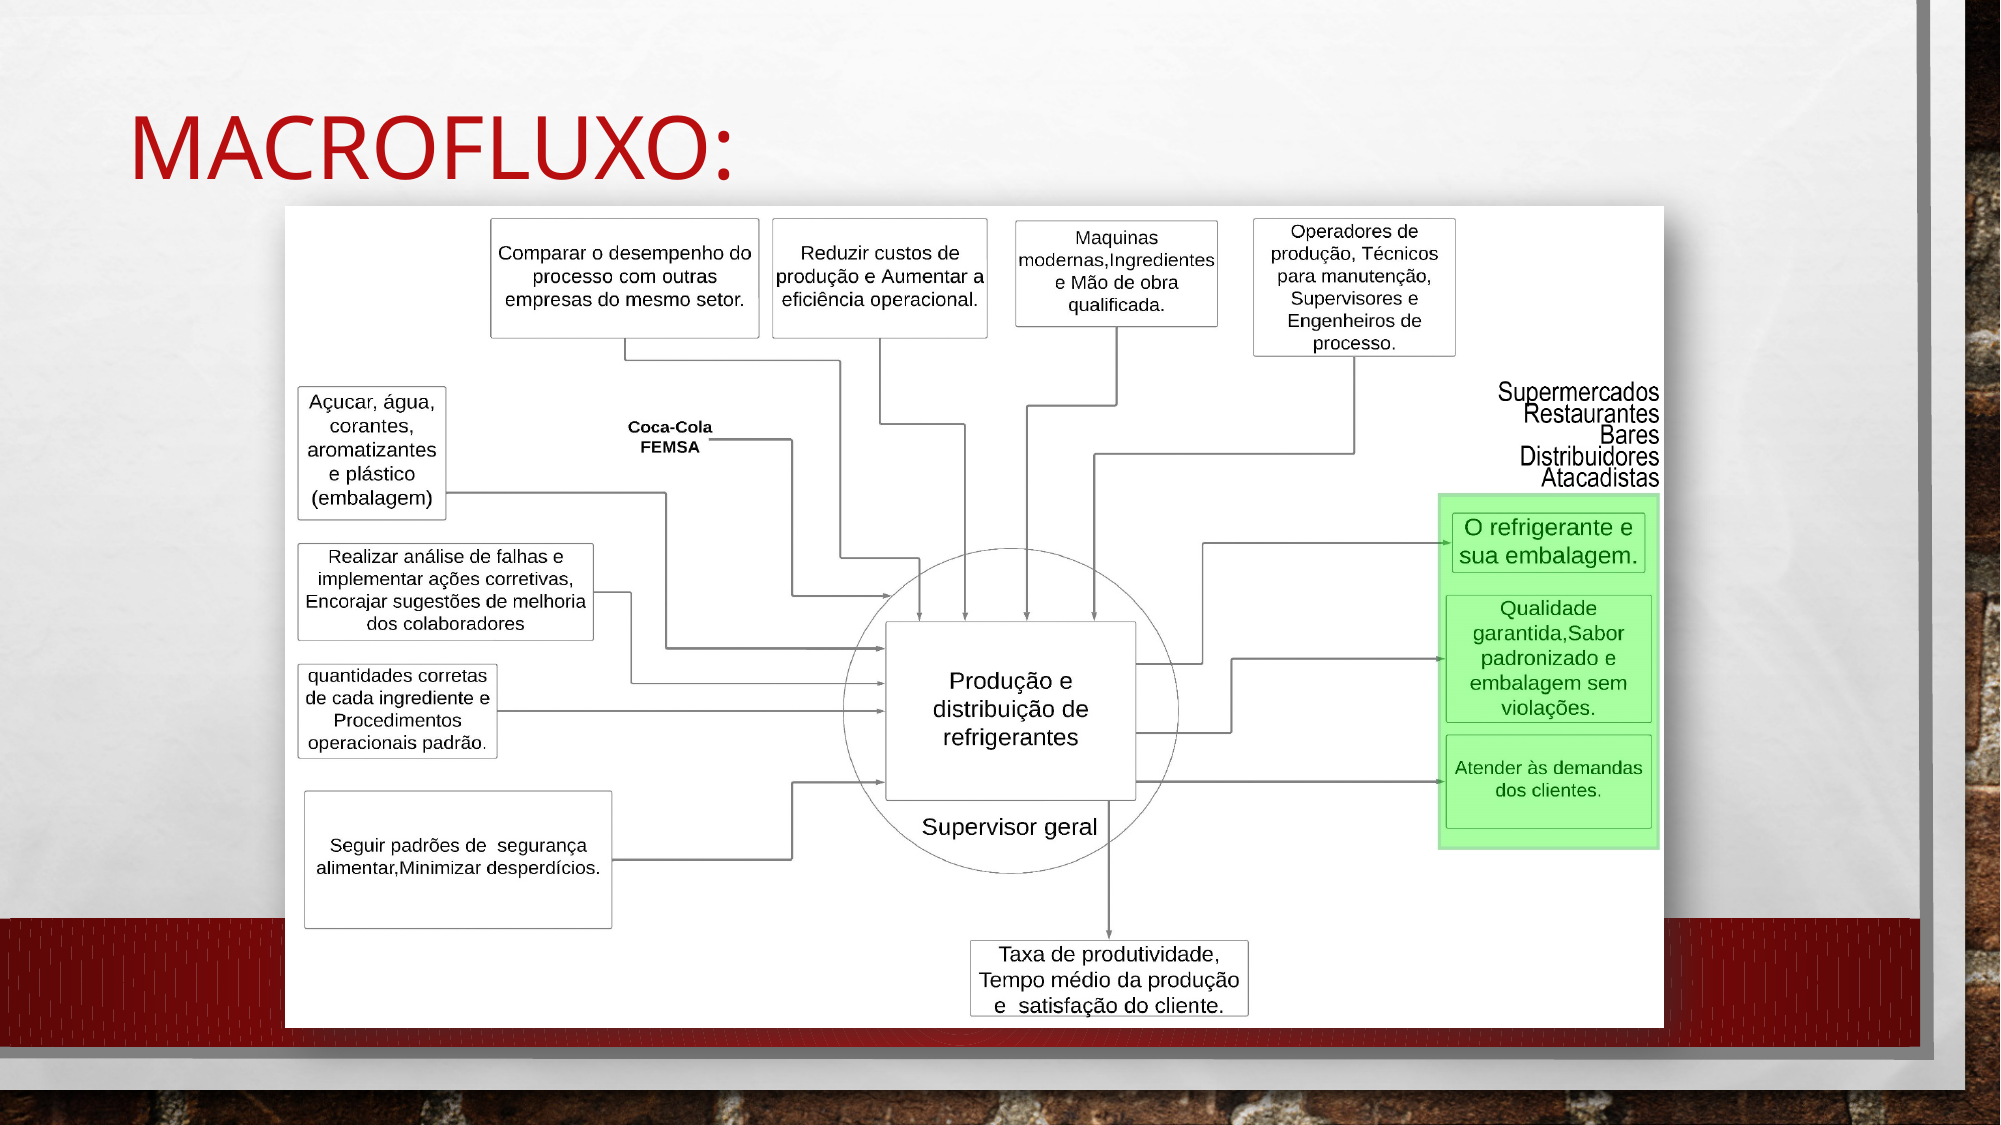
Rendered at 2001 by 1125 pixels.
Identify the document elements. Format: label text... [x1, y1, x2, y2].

picture [0, 0, 2000, 1125]
title MACROFLUXO: [112, 70, 753, 207]
picture [284, 205, 1664, 1029]
